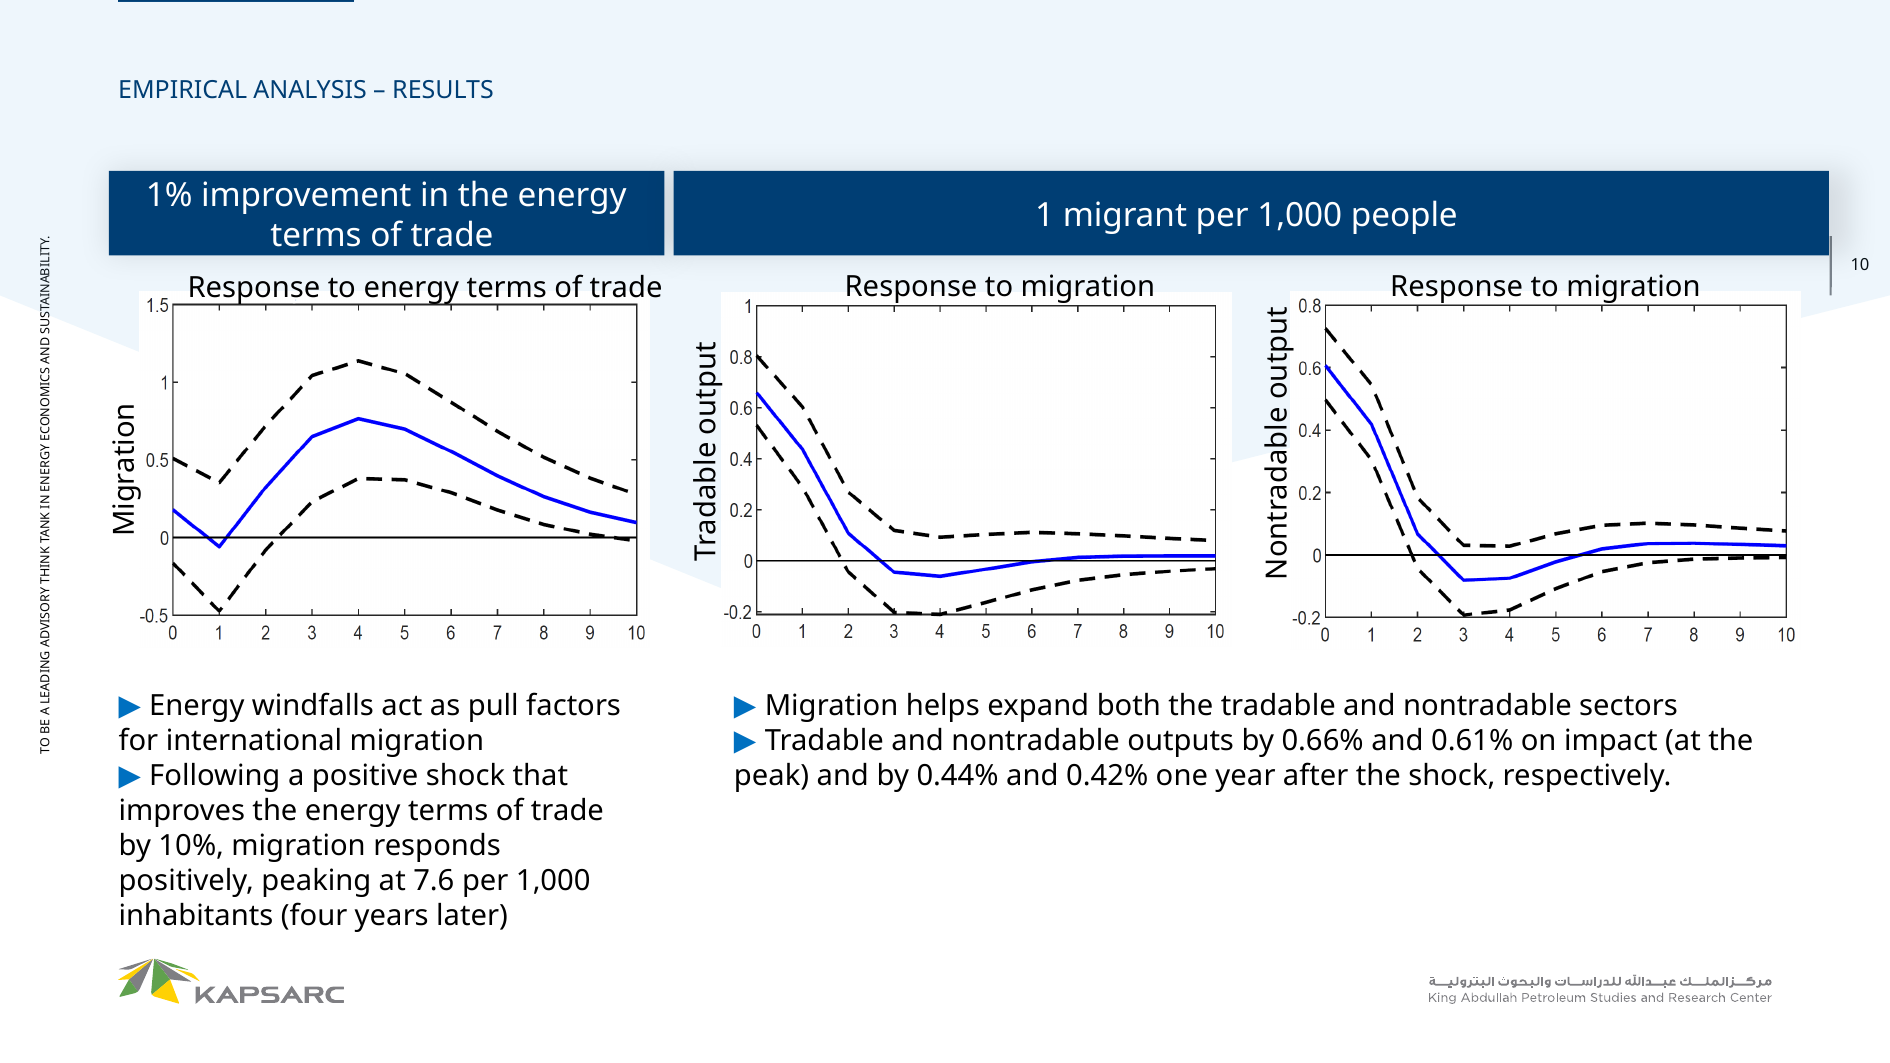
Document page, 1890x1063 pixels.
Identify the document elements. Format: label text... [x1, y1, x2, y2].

picture [139, 291, 650, 649]
text_box 1% improvement in the energy terms of trade [107, 169, 666, 257]
text_box Response to energy terms of trade [172, 269, 678, 311]
text_box ▶ Migration helps expand both the tradable and nontradable sectors ▶ Tradable and nontradable outputs by 0.66% and 0.61% on impact (at the peak) and by 0.44% and 0.42% one year after the shock, respectively. [719, 679, 1801, 799]
text_box Tradable output [678, 317, 715, 577]
text_box Migration [97, 388, 134, 552]
picture [720, 292, 1232, 648]
picture [1290, 291, 1801, 650]
text_box Nontradable output [1250, 284, 1300, 595]
text_box Response to migration [1375, 259, 1716, 290]
text_box ▶ Energy windfalls act as pull factors for international migration ▶ Following a positive shock that improves the energy terms of trade by 10%, migration responds positively, peaking at 7.6 per 1,000 inhabitants (four years later) [103, 679, 650, 939]
list EMPIRICAL ANALYSIS – RESULTS [118, 59, 1772, 119]
text_box 1 migrant per 1,000 people [672, 169, 1831, 257]
text_box Response to migration [829, 269, 1171, 291]
